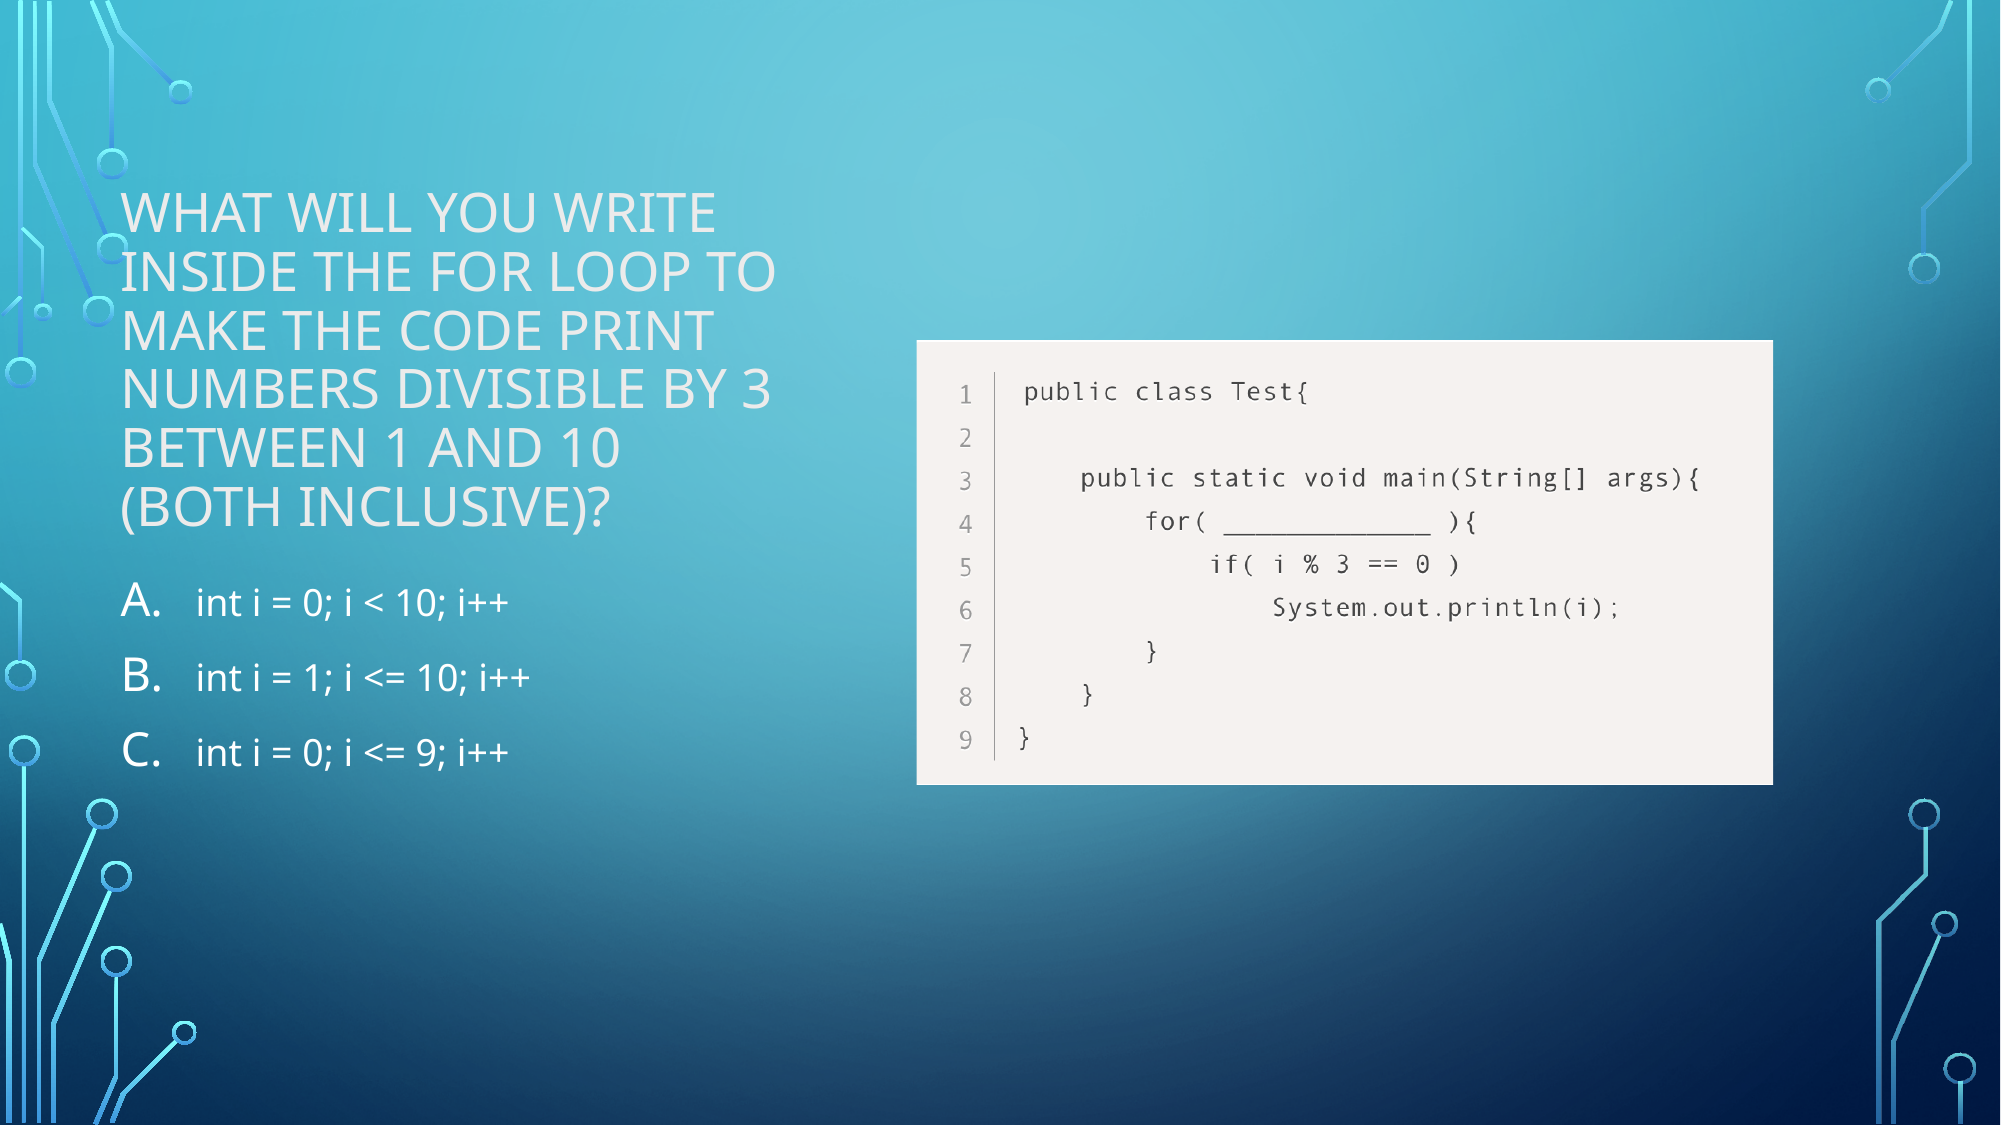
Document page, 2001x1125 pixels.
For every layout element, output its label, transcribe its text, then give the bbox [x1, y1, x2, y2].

list int i = 0; i < 10; i++ int i = 1; i <= 10; i++ int i = 0; i <= 9; i++ [105, 562, 616, 1046]
picture [916, 339, 1774, 785]
title What will you write inside the for loop to make the code print numbers divisible by 3 between 1 and 10 (both inclusive)? [105, 159, 807, 547]
